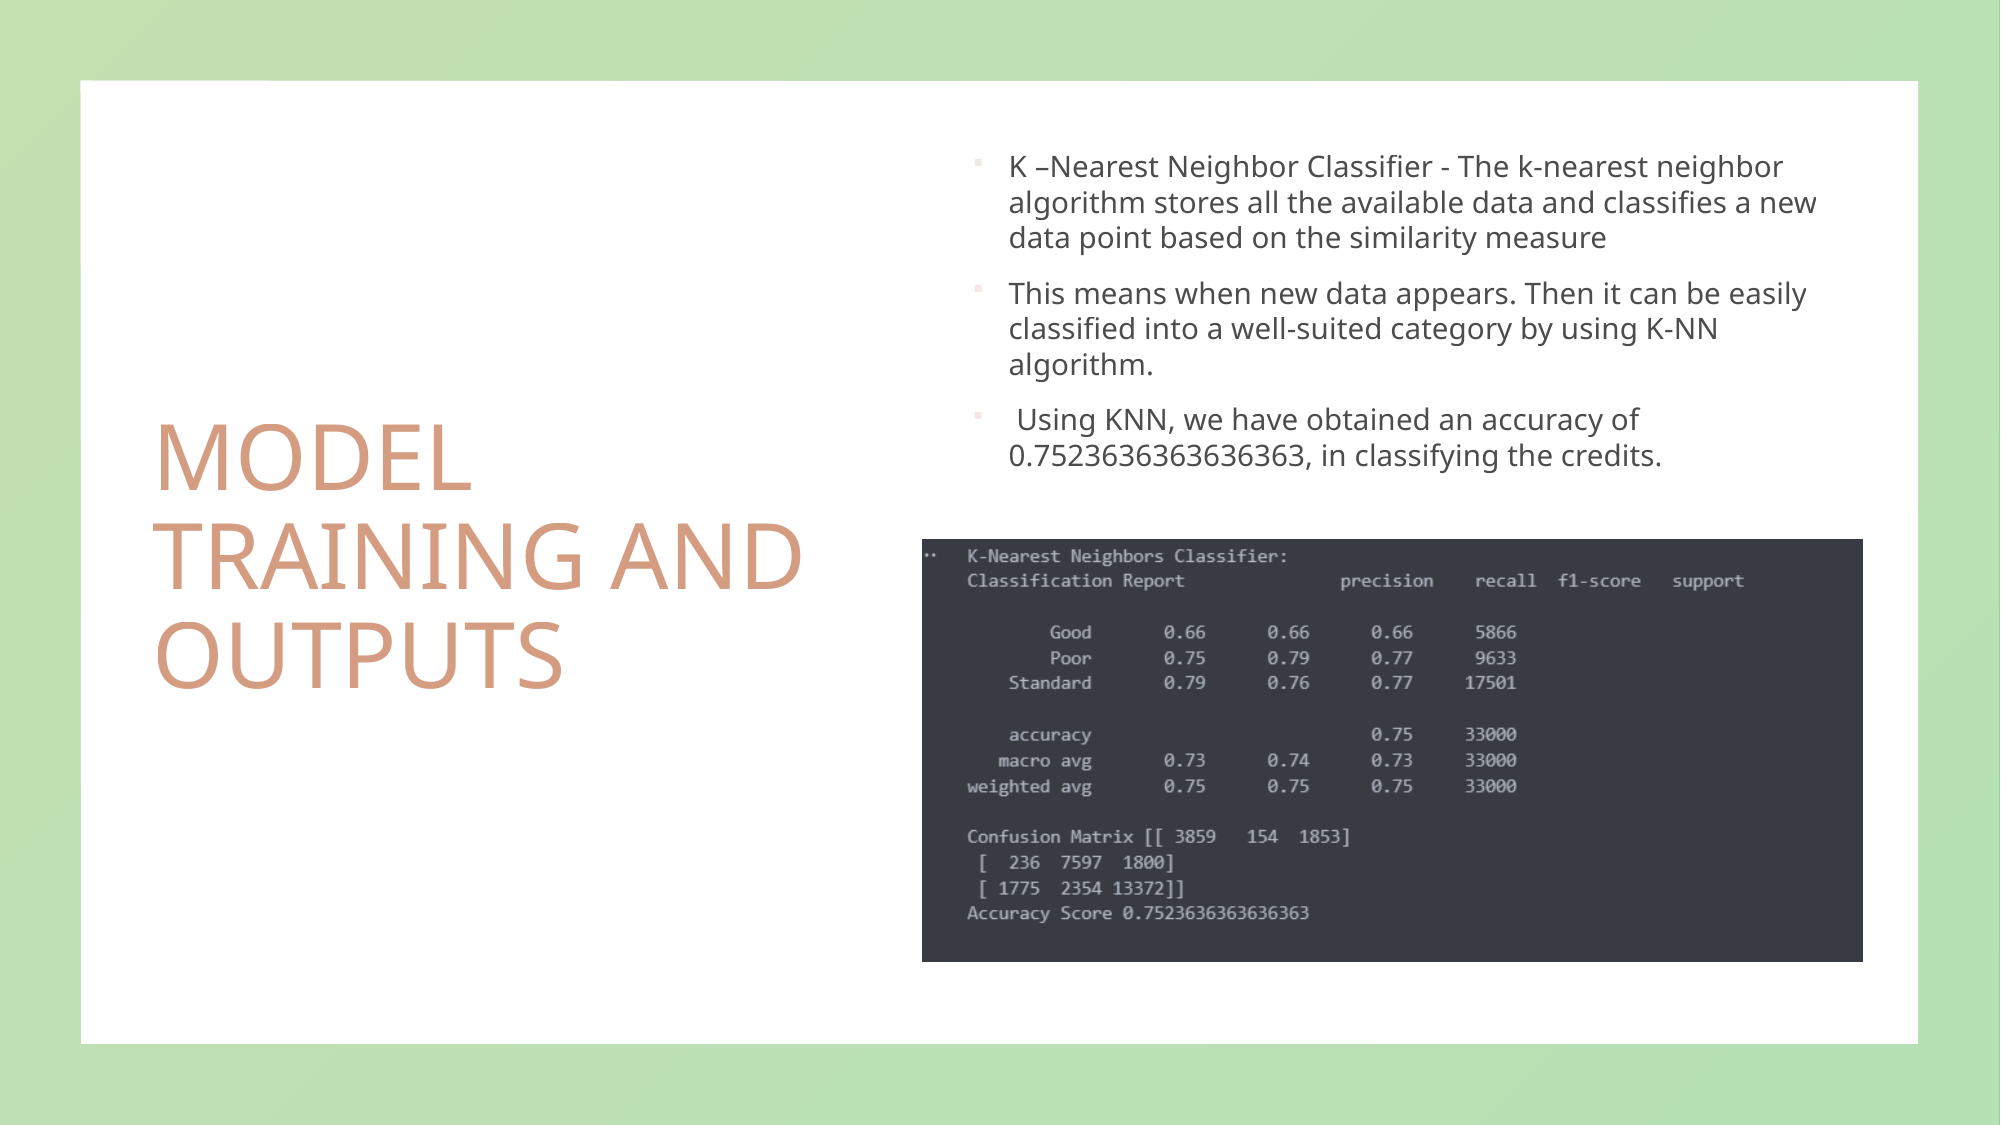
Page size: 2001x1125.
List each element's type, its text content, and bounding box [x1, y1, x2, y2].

text_box [82, 82, 1918, 1043]
text_box [0, 0, 2000, 1125]
title MODEL TRAINING AND OUTPUTS [137, 140, 889, 980]
picture [922, 539, 1863, 962]
list K –Nearest Neighbor Classifier - The k-nearest neighbor algorithm stores all the available data and classifies a new data point based on the similarity measure This means when new data appears. Then it can be easily classified into a well-suited category by using K-NN algorithm. Using KNN, we have obtained an accuracy of 0.7523636363636363, in classifying the credits. [922, 140, 1863, 482]
